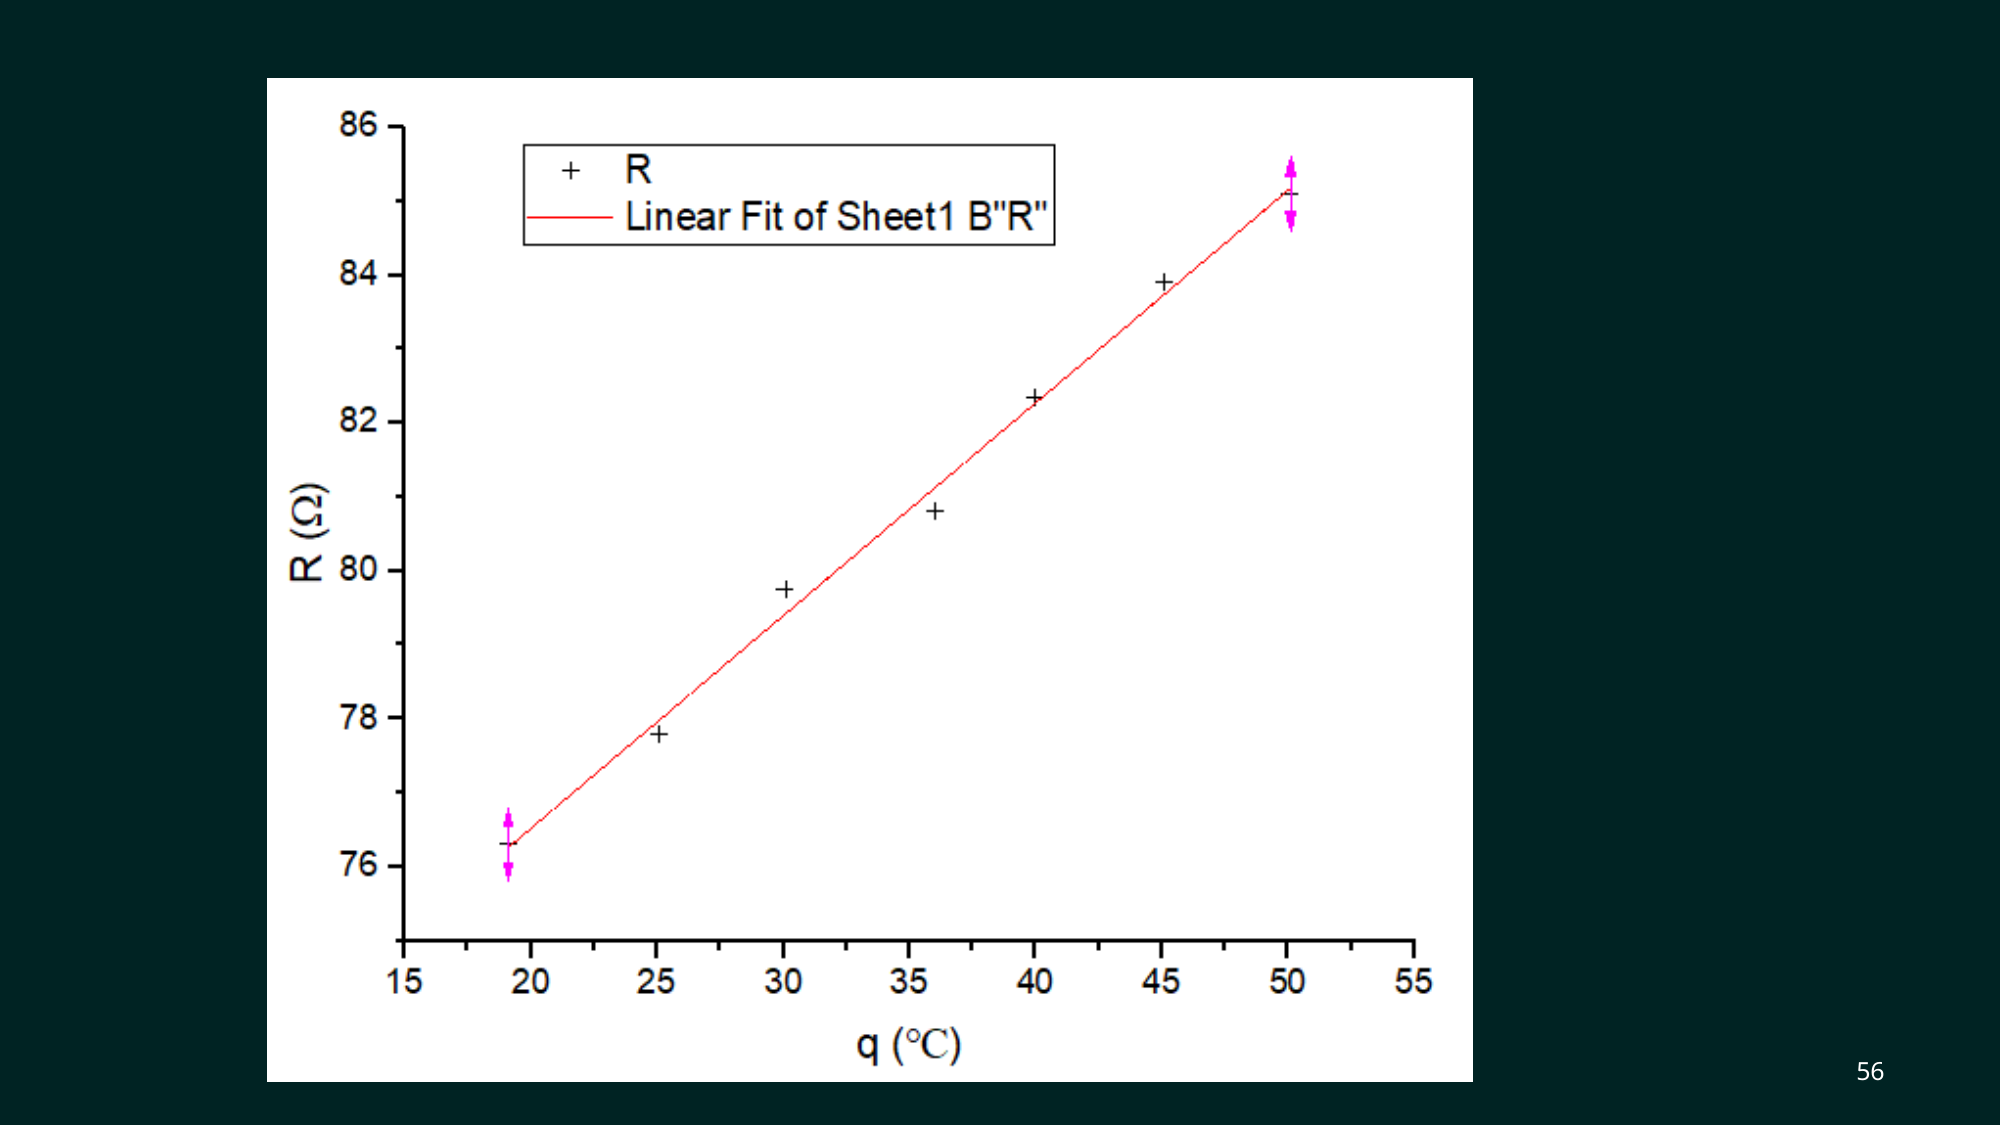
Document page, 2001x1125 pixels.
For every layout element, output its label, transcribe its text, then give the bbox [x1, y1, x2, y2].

picture [267, 77, 1473, 1082]
slide_number 56 [1433, 1042, 1900, 1103]
